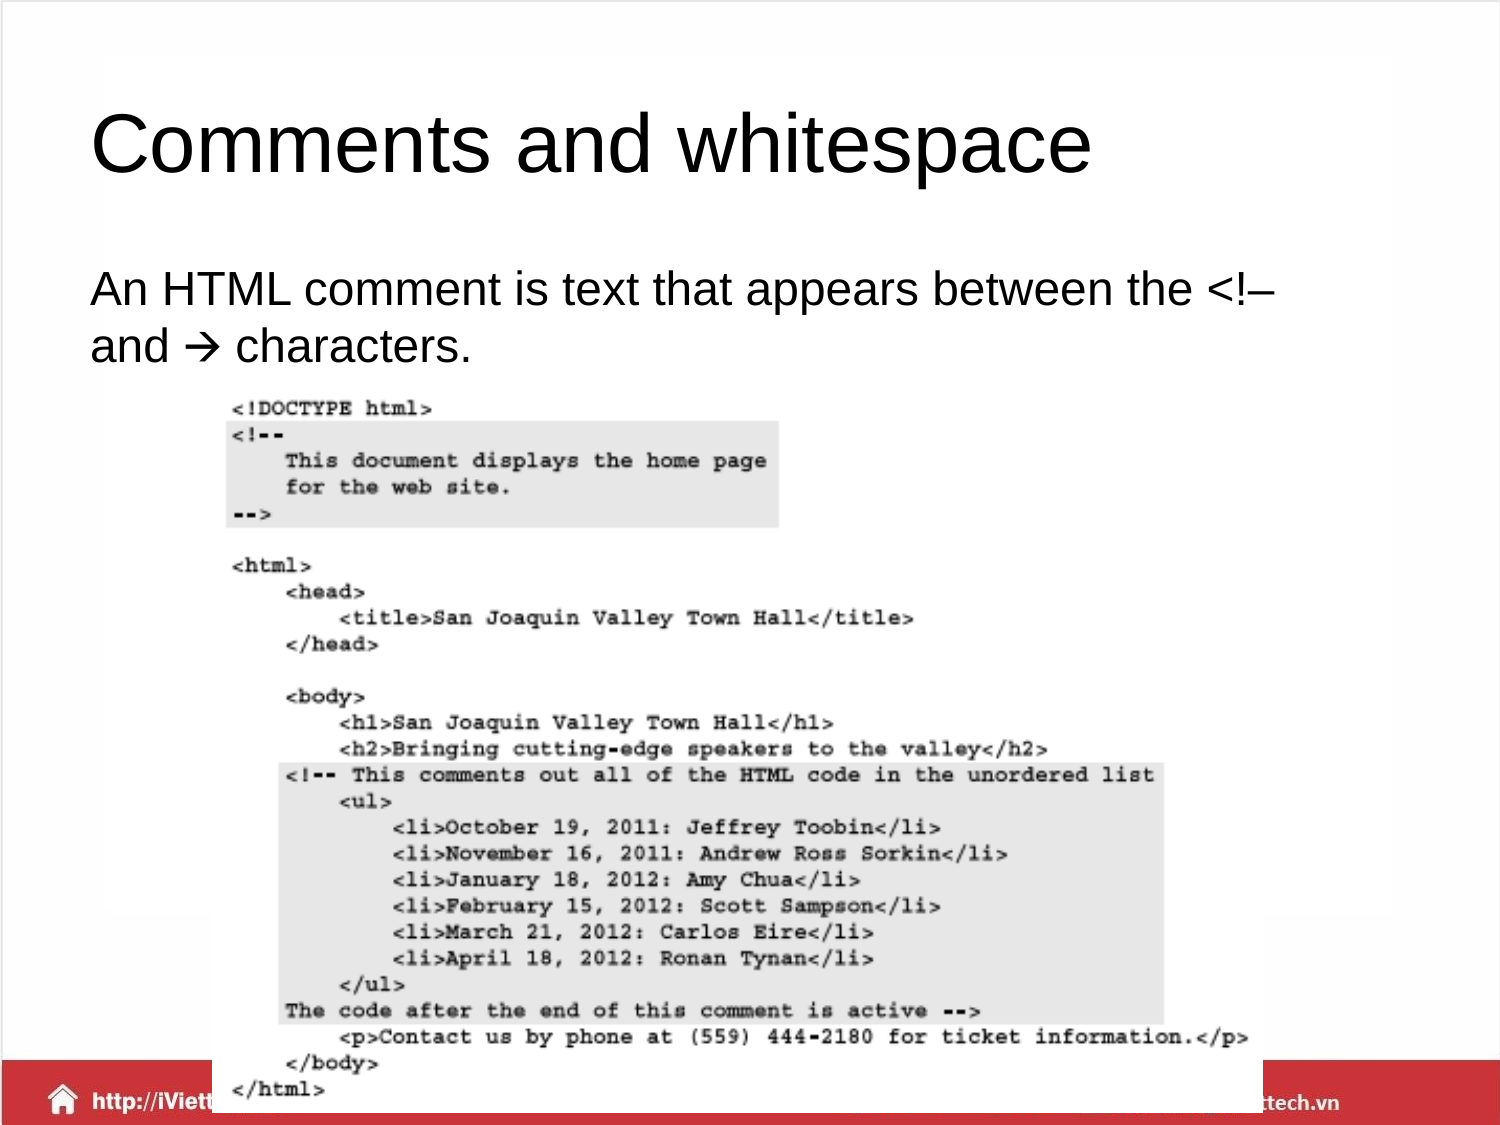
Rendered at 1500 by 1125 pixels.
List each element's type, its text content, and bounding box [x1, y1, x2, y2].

title Comments and whitespace [75, 45, 1425, 233]
list An HTML comment is text that appears between the <!– and 🡪 characters. [75, 249, 1425, 993]
picture [0, 0, 1500, 1125]
